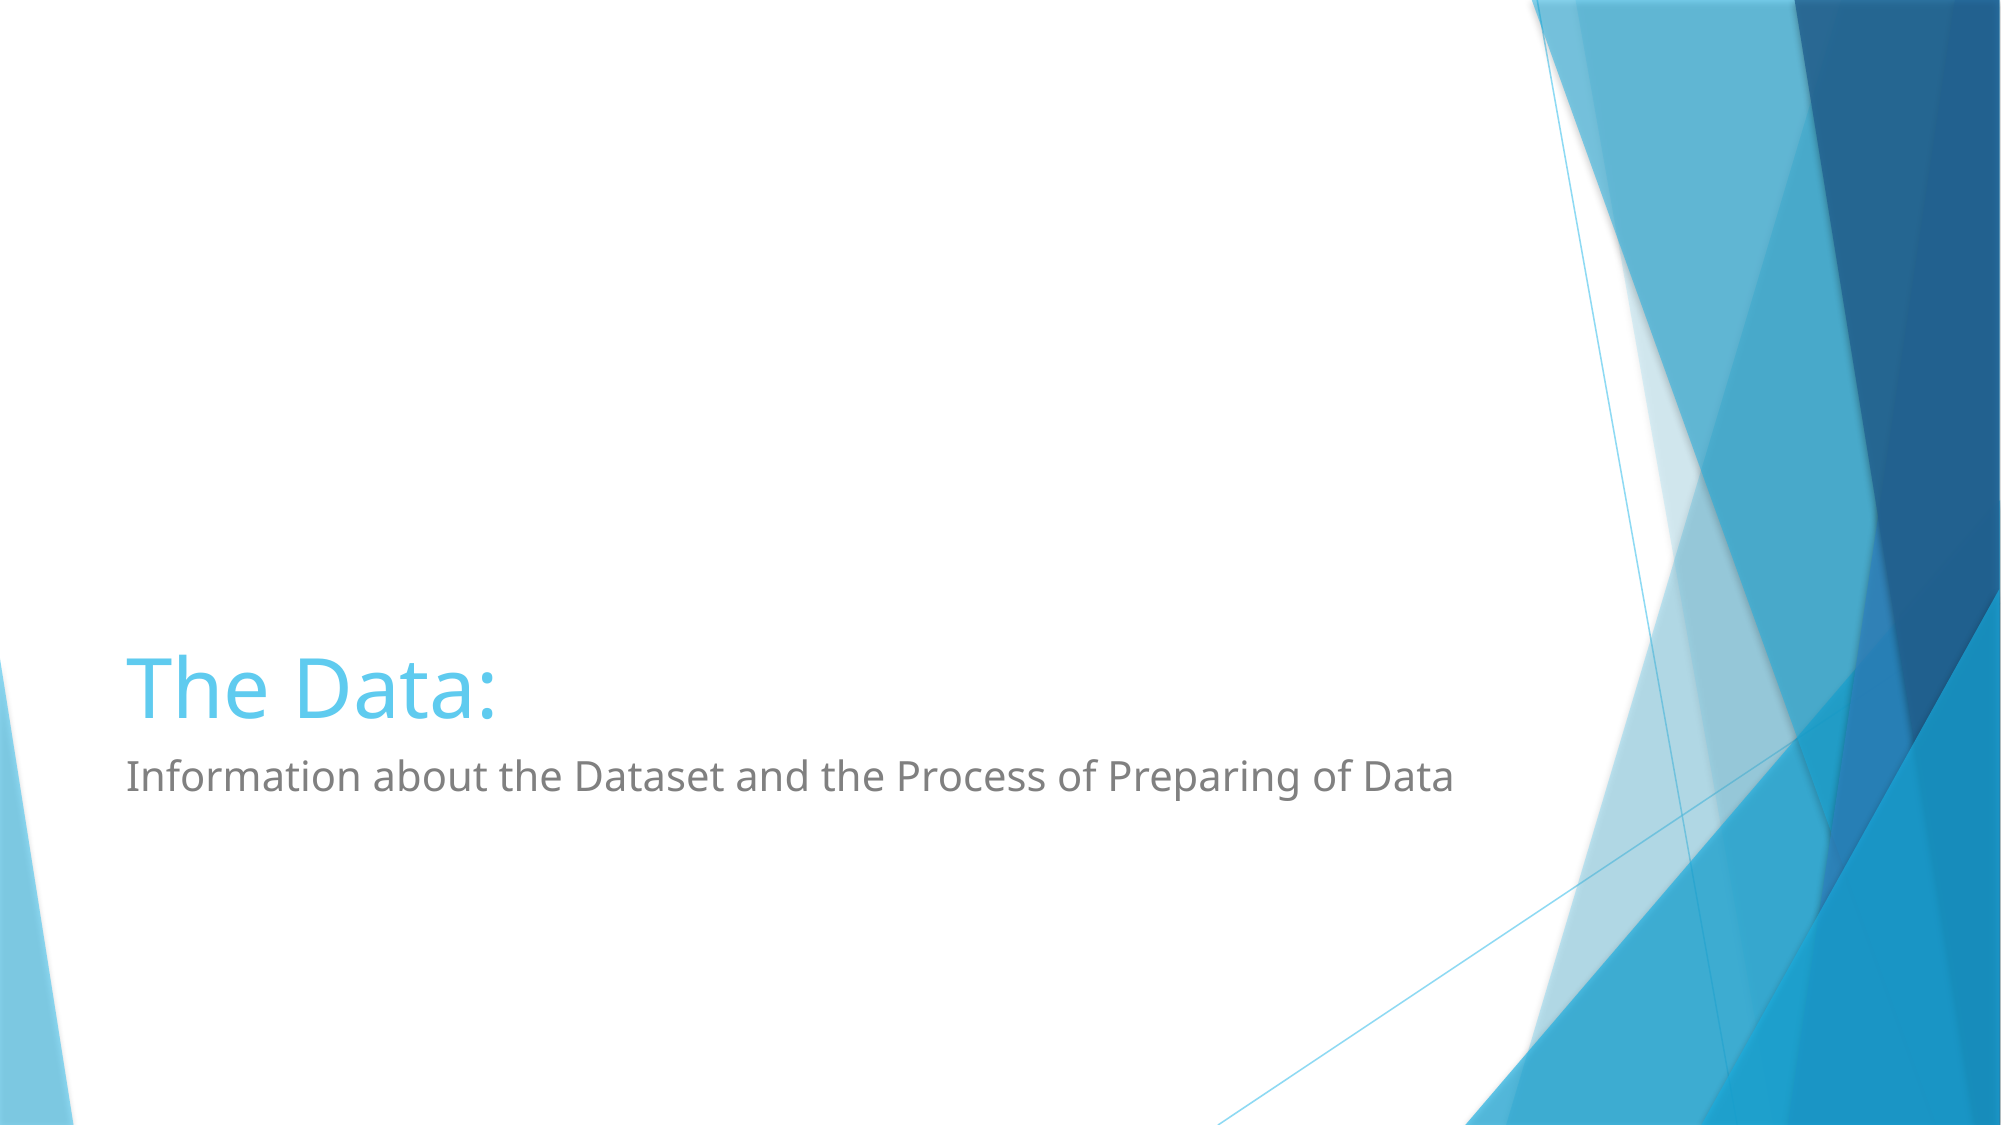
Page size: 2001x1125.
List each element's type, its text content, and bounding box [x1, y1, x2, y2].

list Information about the Dataset and the Process of Preparing of Data [111, 742, 1522, 884]
title The Data: [111, 443, 1522, 742]
